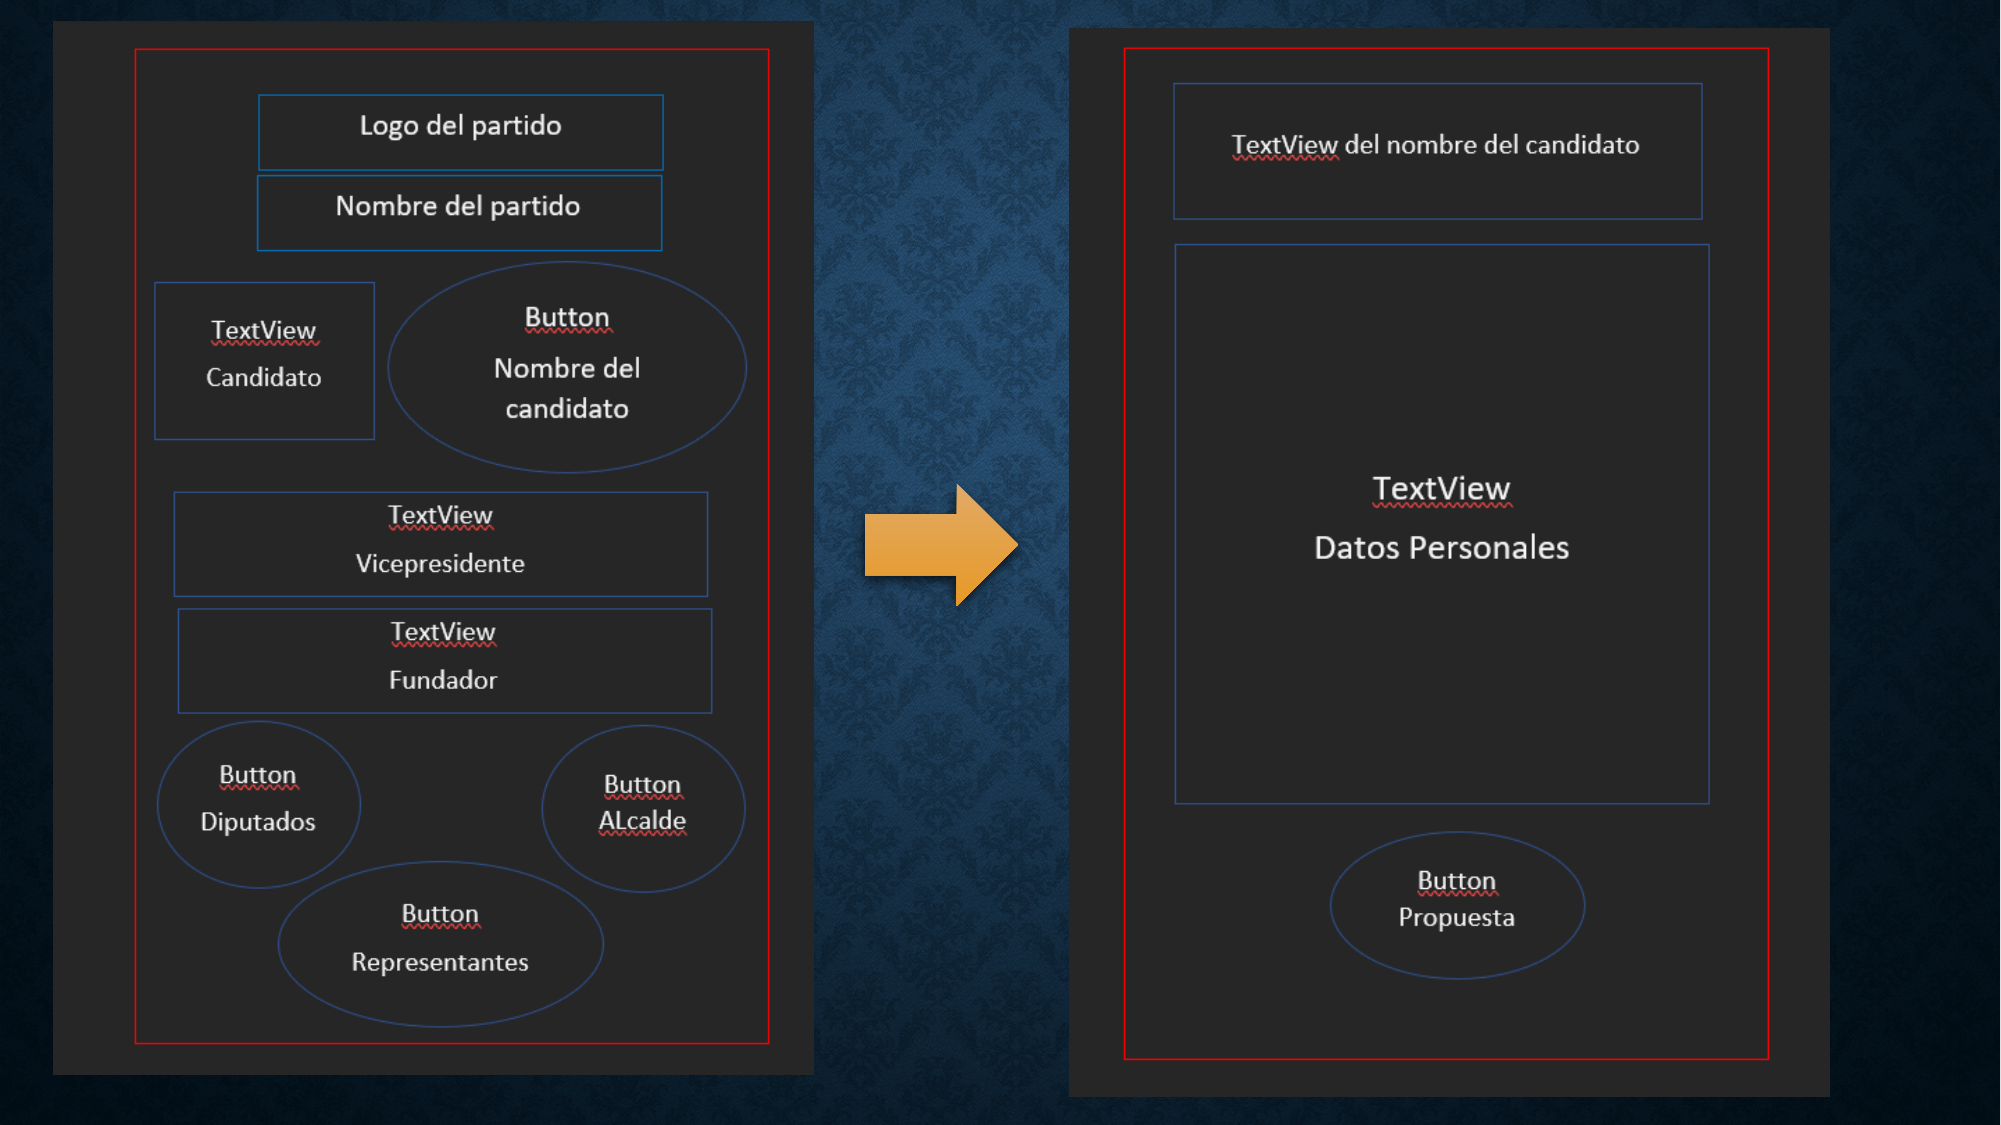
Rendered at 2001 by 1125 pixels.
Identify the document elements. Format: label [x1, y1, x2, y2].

text_box [865, 483, 1018, 606]
picture [1069, 28, 1831, 1097]
picture [52, 20, 814, 1075]
